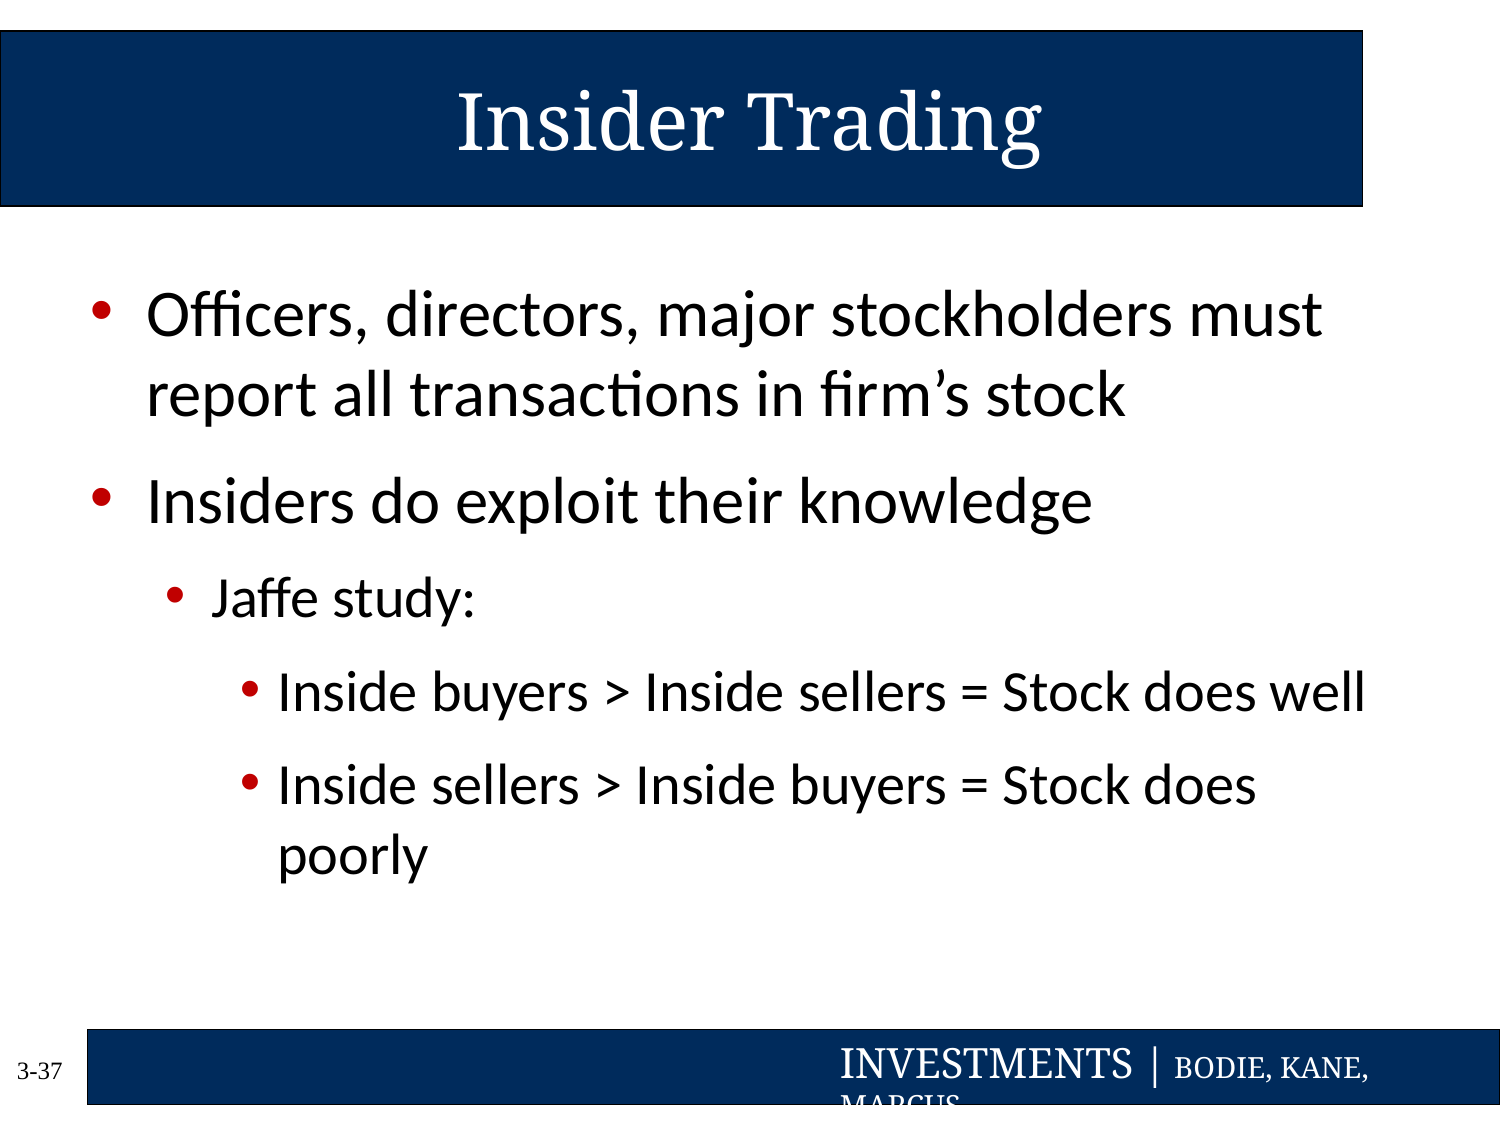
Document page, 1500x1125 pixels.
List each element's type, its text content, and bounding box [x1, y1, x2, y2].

list Officers, directors, major stockholders must report all transactions in firm’s stock Insiders do exploit their knowledge Jaffe study: Inside buyers > Inside sellers = Stock does well Inside sellers > Inside buyers = Stock does poorly [74, 262, 1426, 1006]
title Insider Trading [74, 24, 1426, 213]
